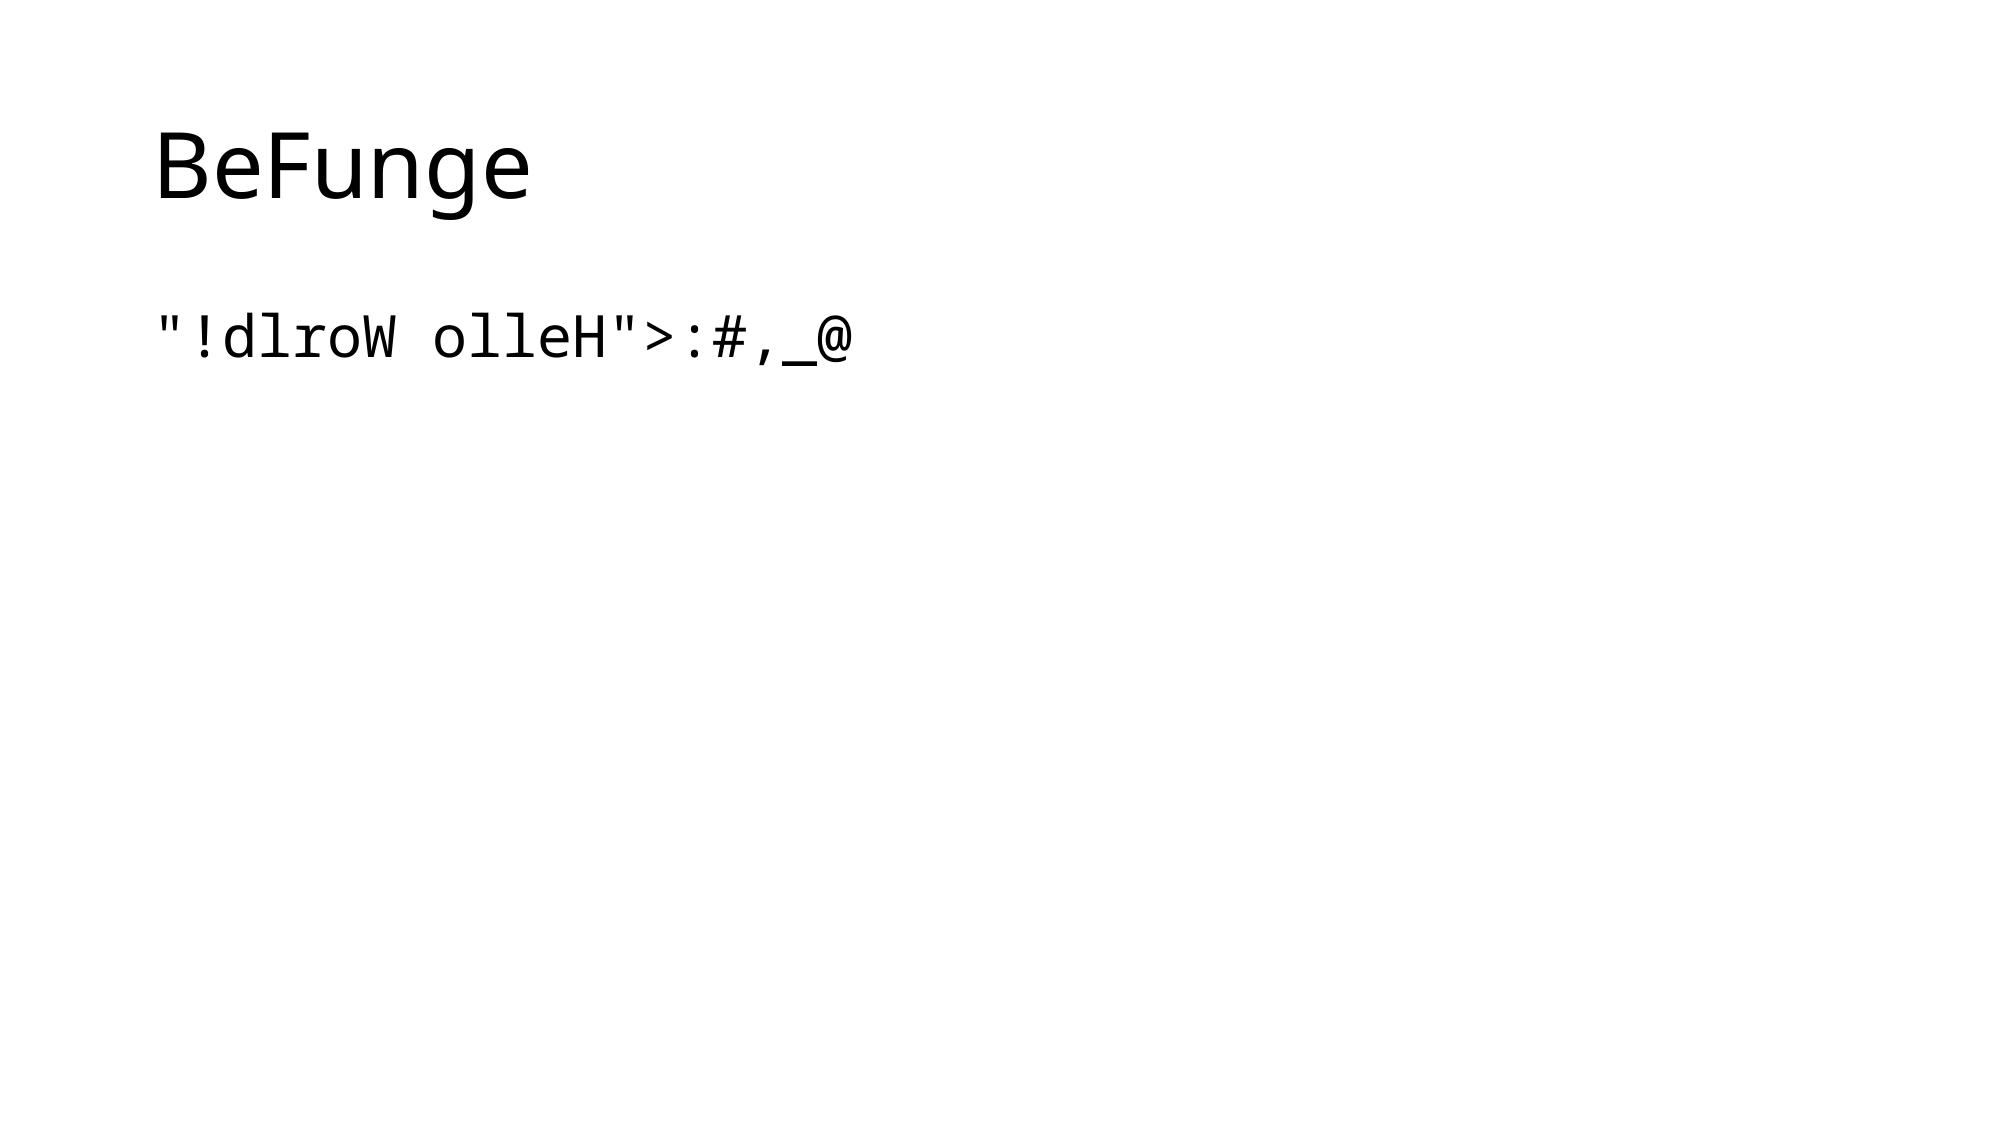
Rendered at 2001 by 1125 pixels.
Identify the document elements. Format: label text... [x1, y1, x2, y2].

title BeFunge [137, 59, 1863, 278]
list "!dlroW olleH">:#,_@ [137, 299, 1863, 1014]
